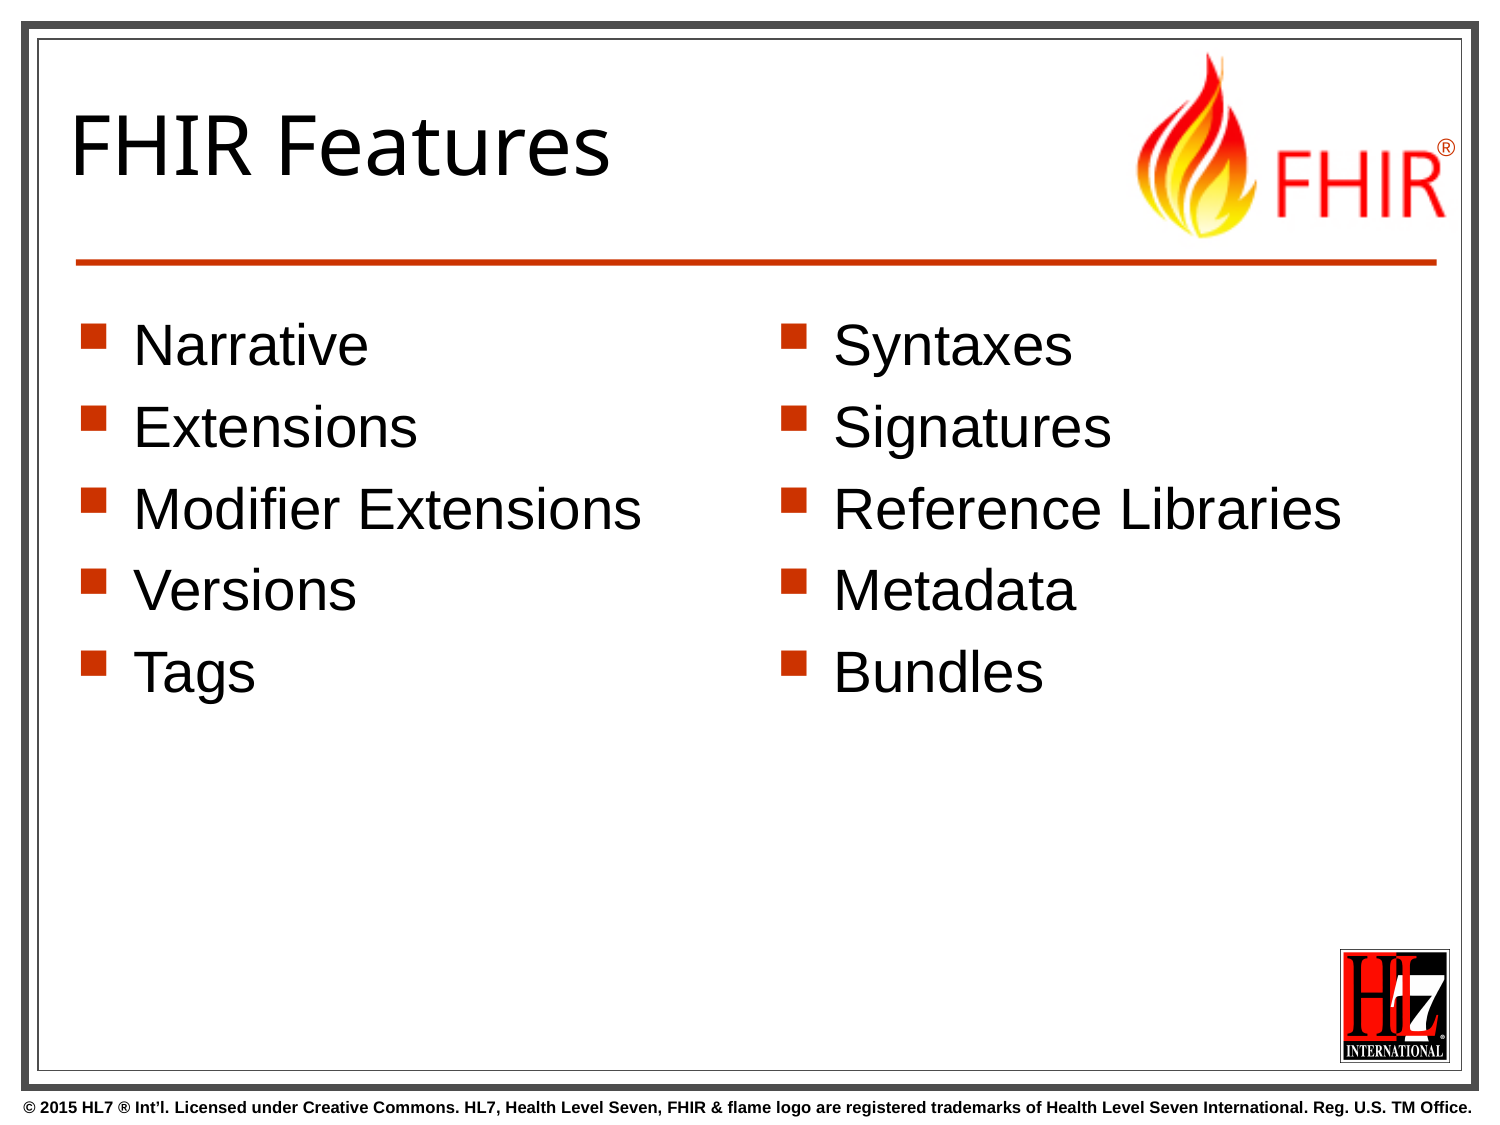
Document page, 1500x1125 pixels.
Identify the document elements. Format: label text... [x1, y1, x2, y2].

title FHIR Features [53, 54, 1128, 249]
list Narrative Extensions Modifier Extensions Versions Tags [62, 299, 738, 1059]
picture [1340, 949, 1450, 1063]
picture [1124, 42, 1458, 249]
list Syntaxes Signatures Reference Libraries Metadata Bundles [762, 299, 1438, 1059]
